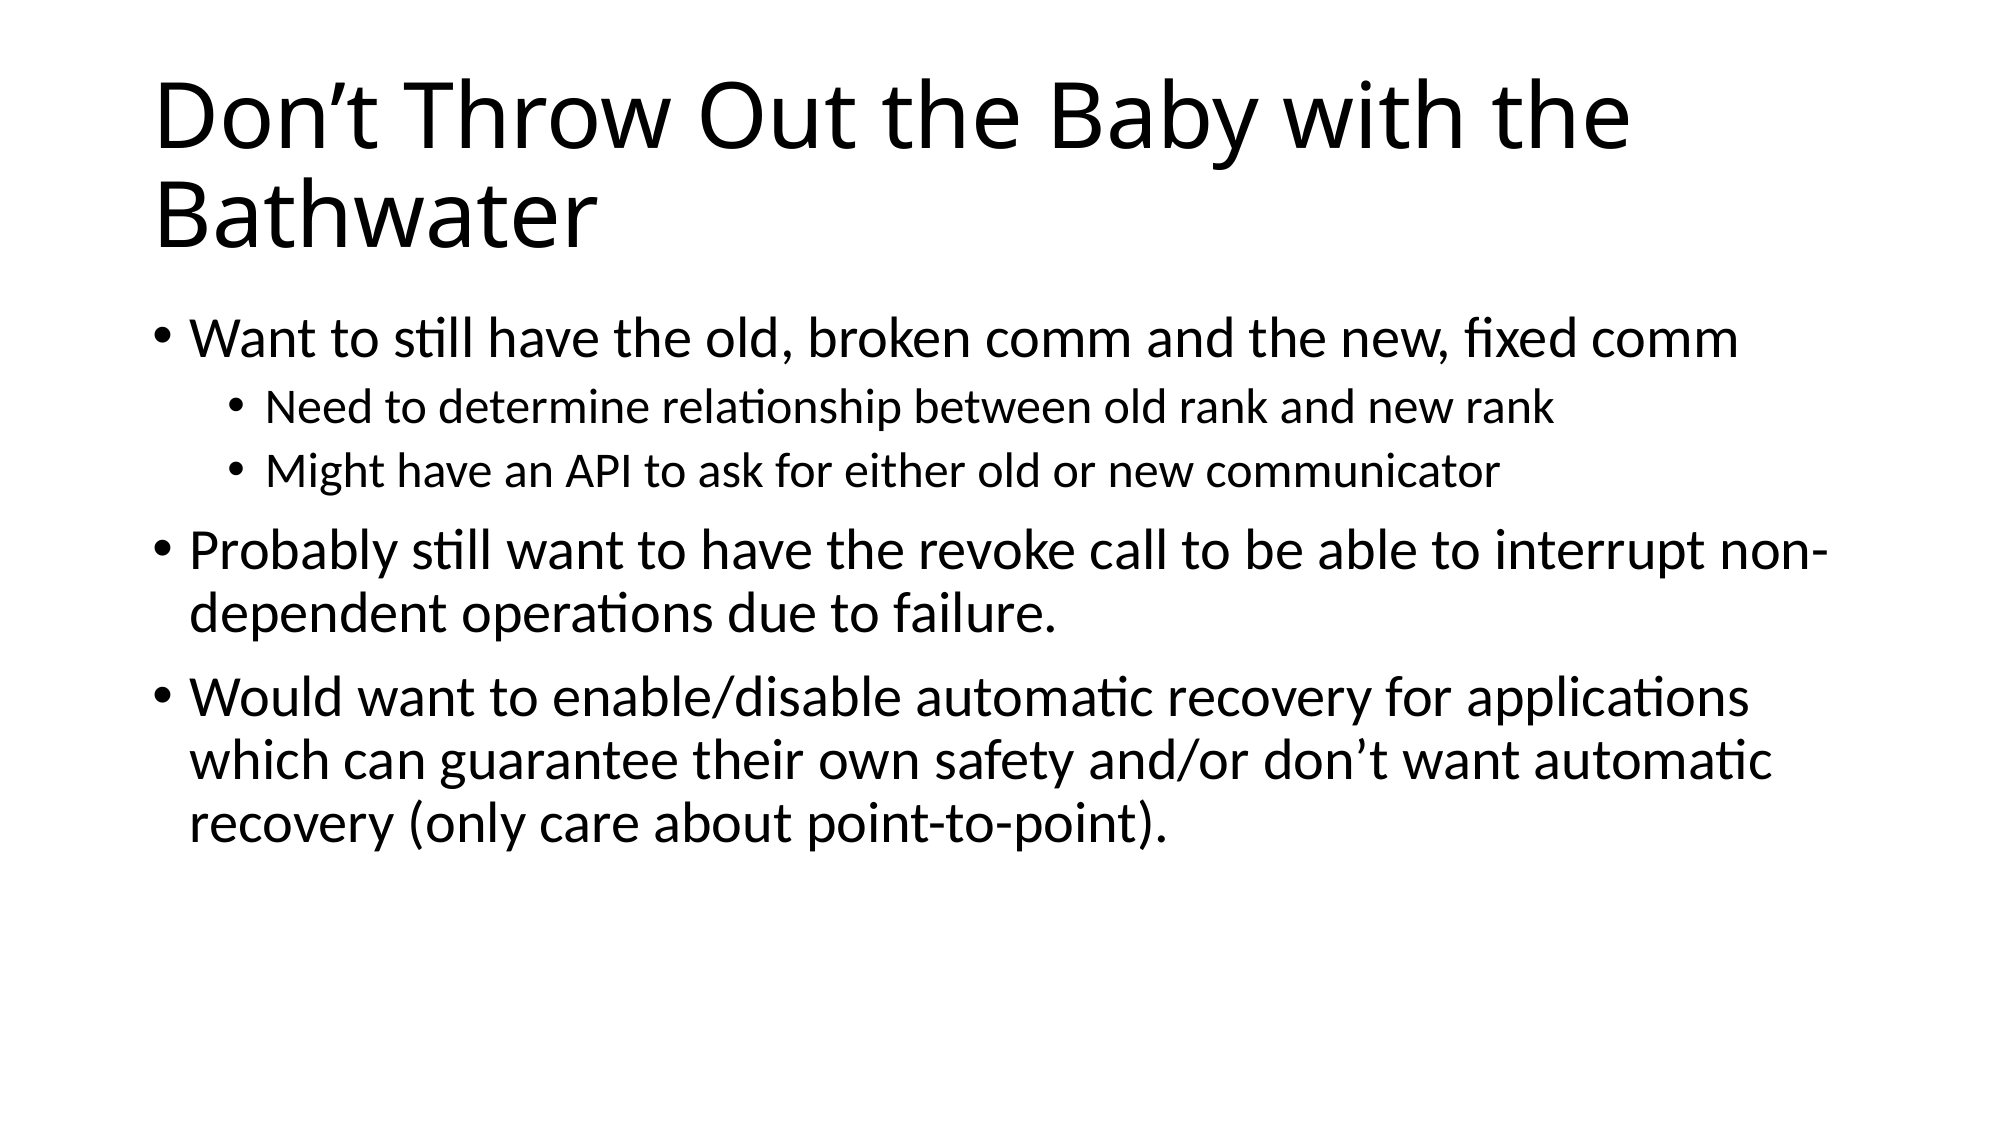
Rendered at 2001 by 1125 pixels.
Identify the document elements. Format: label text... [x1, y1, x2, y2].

title Don’t Throw Out the Baby with the Bathwater [137, 59, 1863, 278]
list Want to still have the old, broken comm and the new, fixed comm Need to determine relationship between old rank and new rank Might have an API to ask for either old or new communicator Probably still want to have the revoke call to be able to interrupt non-dependent operations due to failure. Would want to enable/disable automatic recovery for applications which can guarantee their own safety and/or don’t want automatic recovery (only care about point-to-point). [137, 299, 1863, 1014]
